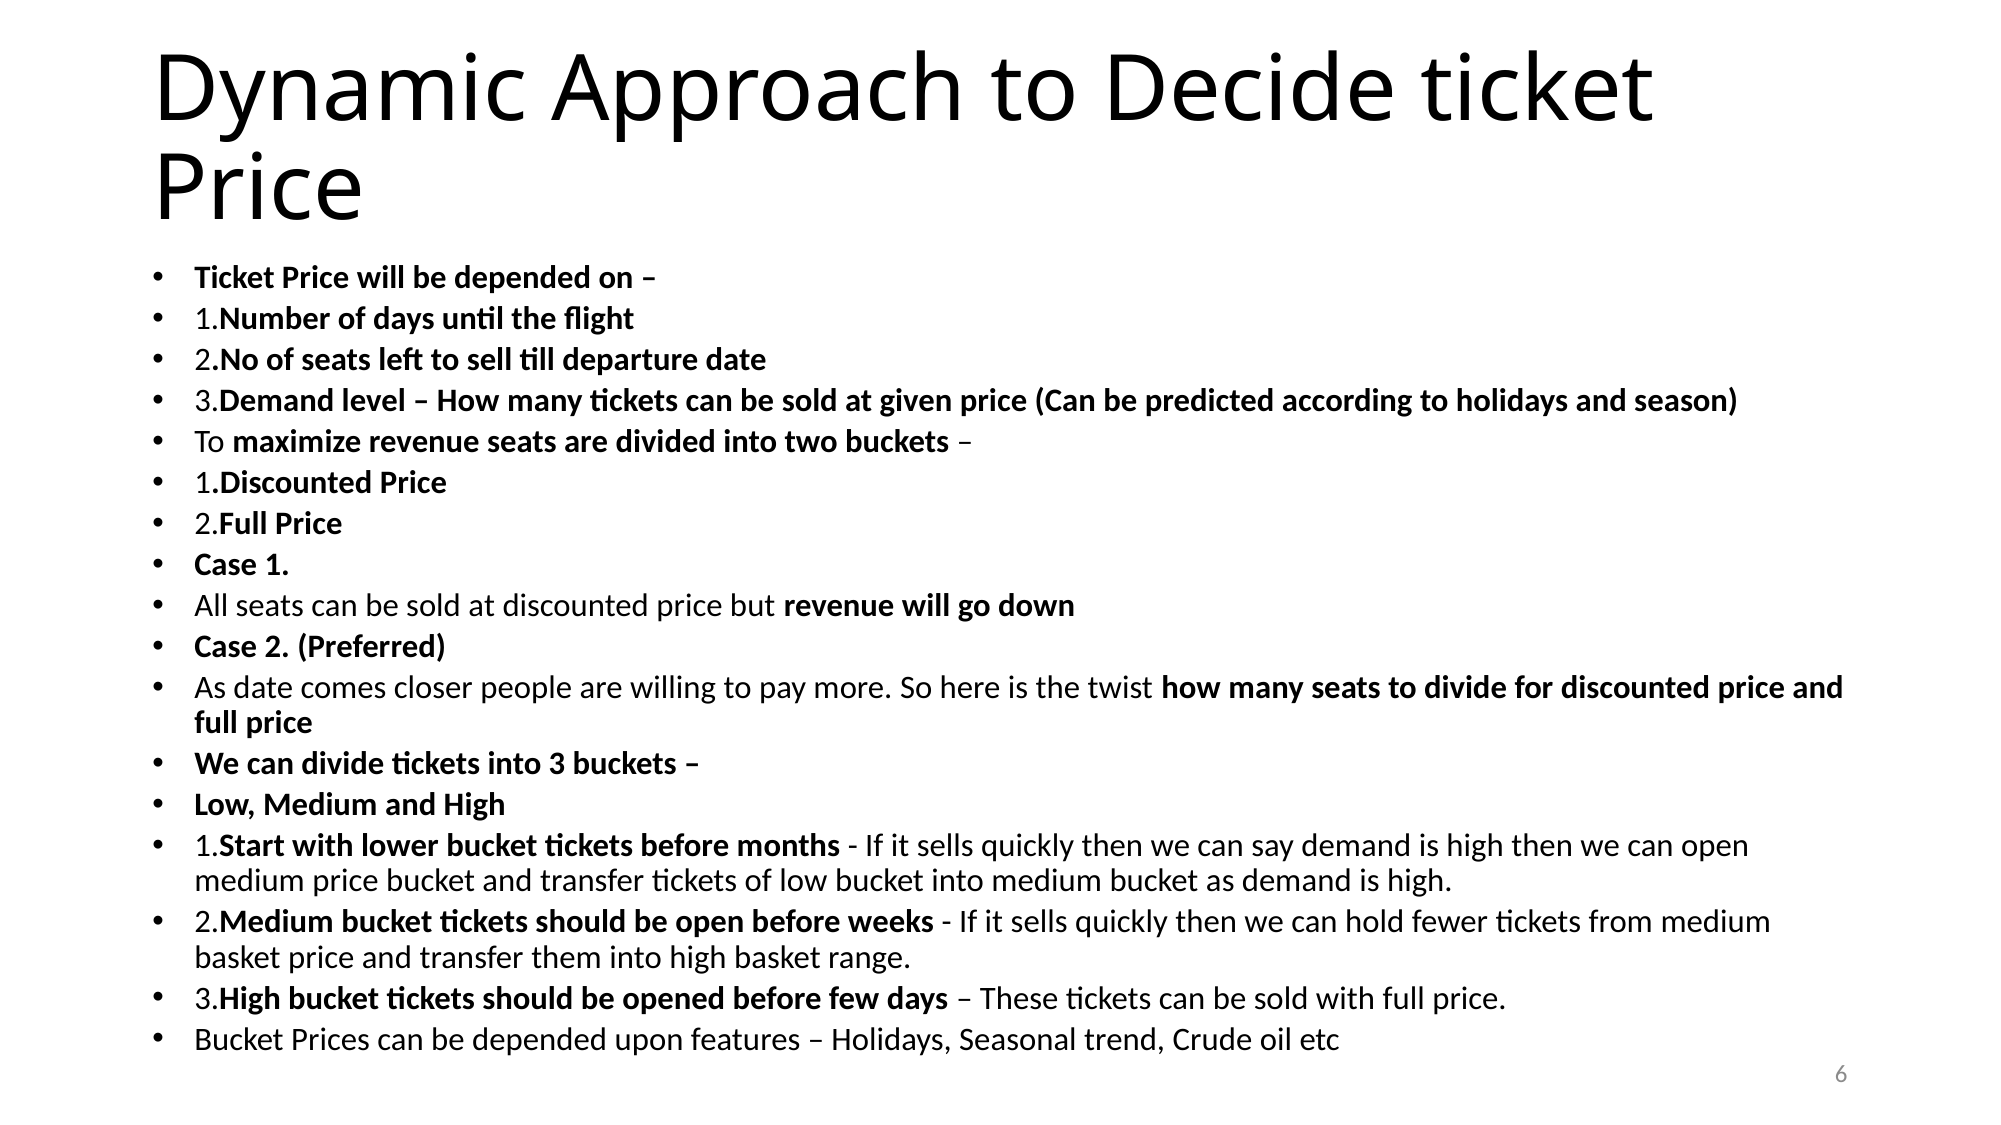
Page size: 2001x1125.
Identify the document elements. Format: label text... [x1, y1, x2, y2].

title Dynamic Approach to Decide ticket Price [137, 59, 1863, 208]
slide_number 6 [1412, 1042, 1863, 1103]
list Ticket Price will be depended on – 1.Number of days until the flight 2.No of seats left to sell till departure date 3.Demand level – How many tickets can be sold at given price (Can be predicted according to holidays and season) To maximize revenue seats are divided into two buckets – 1.Discounted Price 2.Full Price Case 1. All seats can be sold at discounted price but revenue will go down Case 2. (Preferred) As date comes closer people are willing to pay more. So here is the twist how many seats to divide for discounted price and full price We can divide tickets into 3 buckets – Low, Medium and High 1.Start with lower bucket tickets before months - If it sells quickly then we can say demand is high then we can open medium price bucket and transfer tickets of low bucket into medium bucket as demand is high. 2.Medium bucket tickets should be open before weeks - If it sells quickly then we can hold fewer tickets from medium basket price and transfer them into high basket range. 3.High bucket tickets should be opened before few days – These tickets can be sold with full price. Bucket Prices can be depended upon features – Holidays, Seasonal trend, Crude oil etc [137, 208, 1863, 1099]
